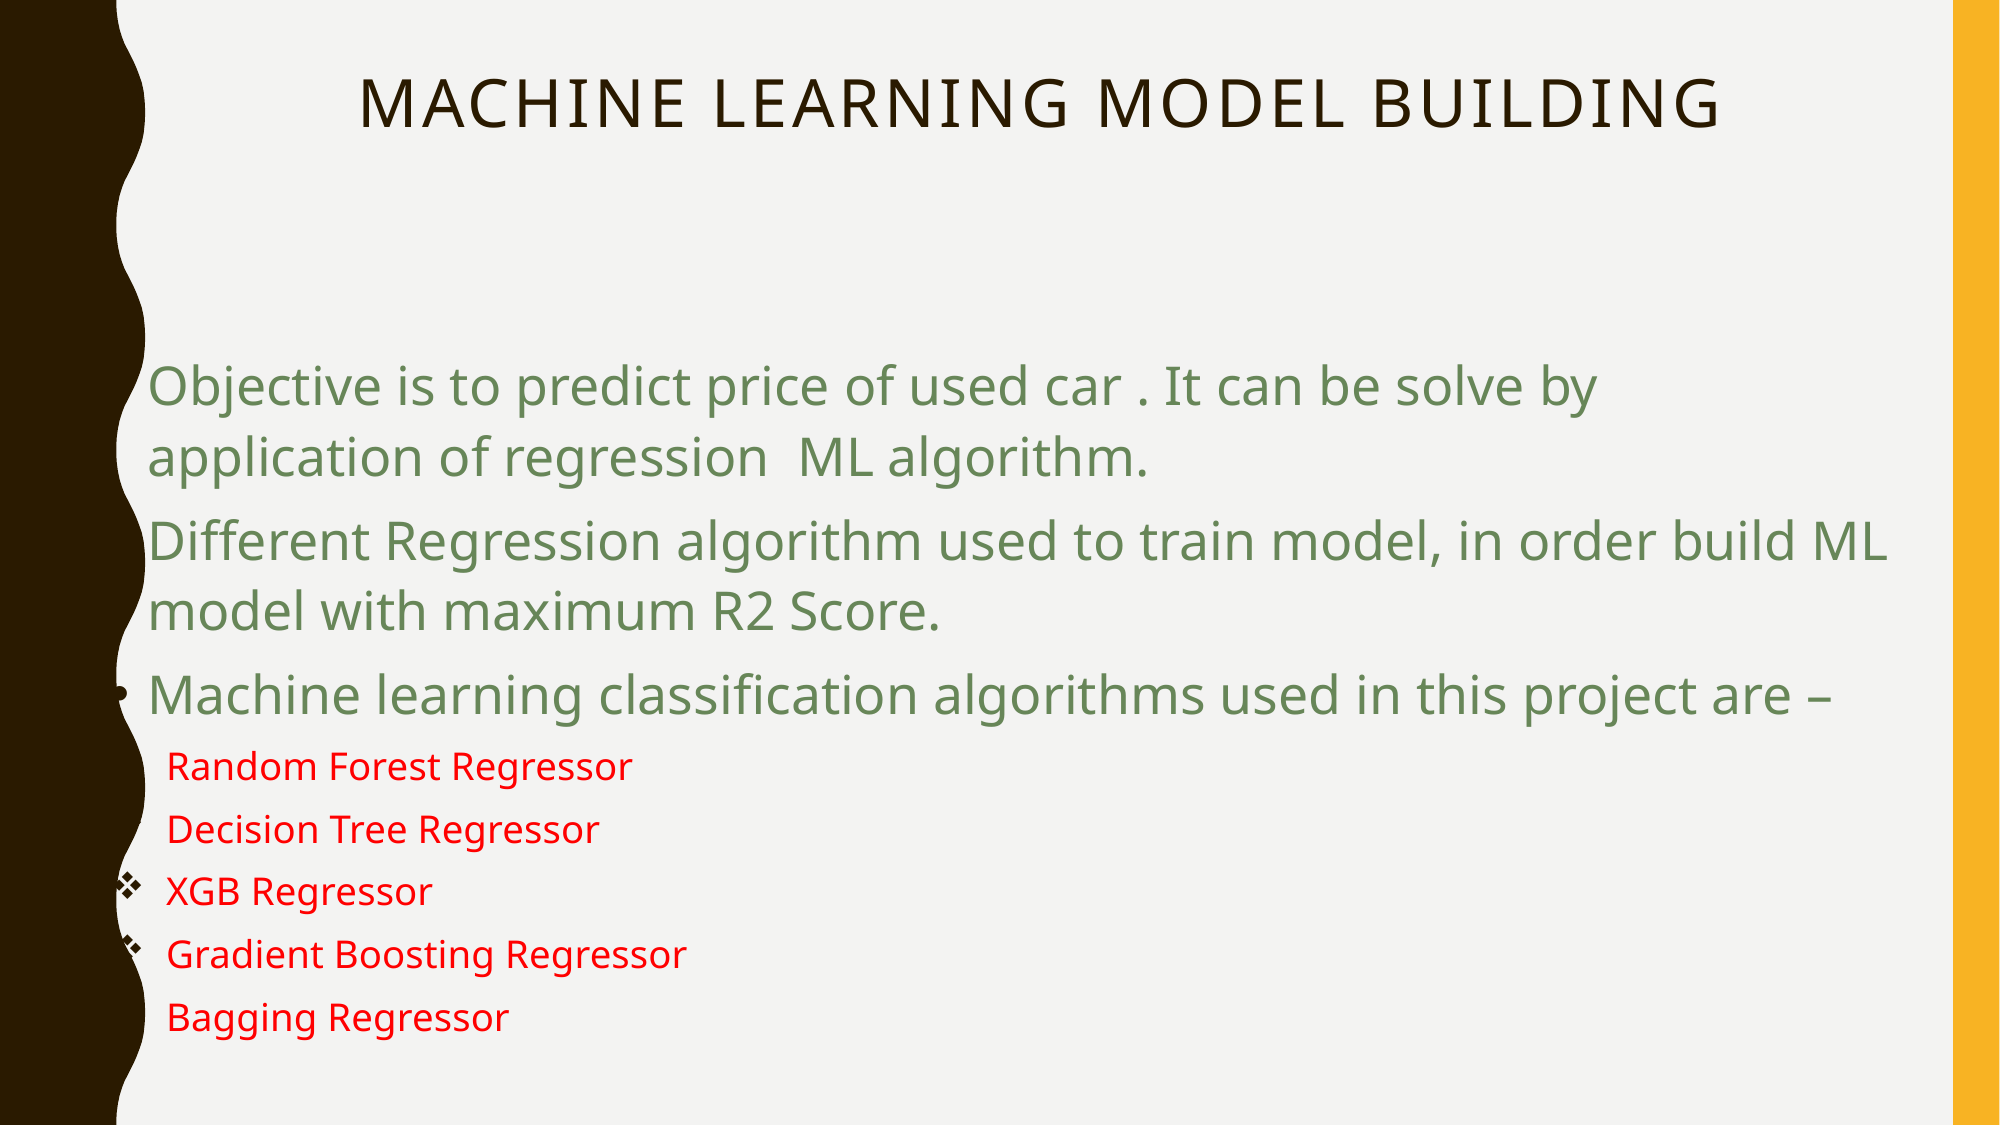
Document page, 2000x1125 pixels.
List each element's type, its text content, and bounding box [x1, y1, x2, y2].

list Objective is to predict price of used car . It can be solve by application of regression ML algorithm. Different Regression algorithm used to train model, in order build ML model with maximum R2 Score. Machine learning classification algorithms used in this project are – Random Forest Regressor Decision Tree Regressor XGB Regressor Gradient Boosting Regressor Bagging Regressor [95, 338, 1905, 1059]
title MACHINE LEARNING MODEL BUILDING [205, 62, 1875, 308]
